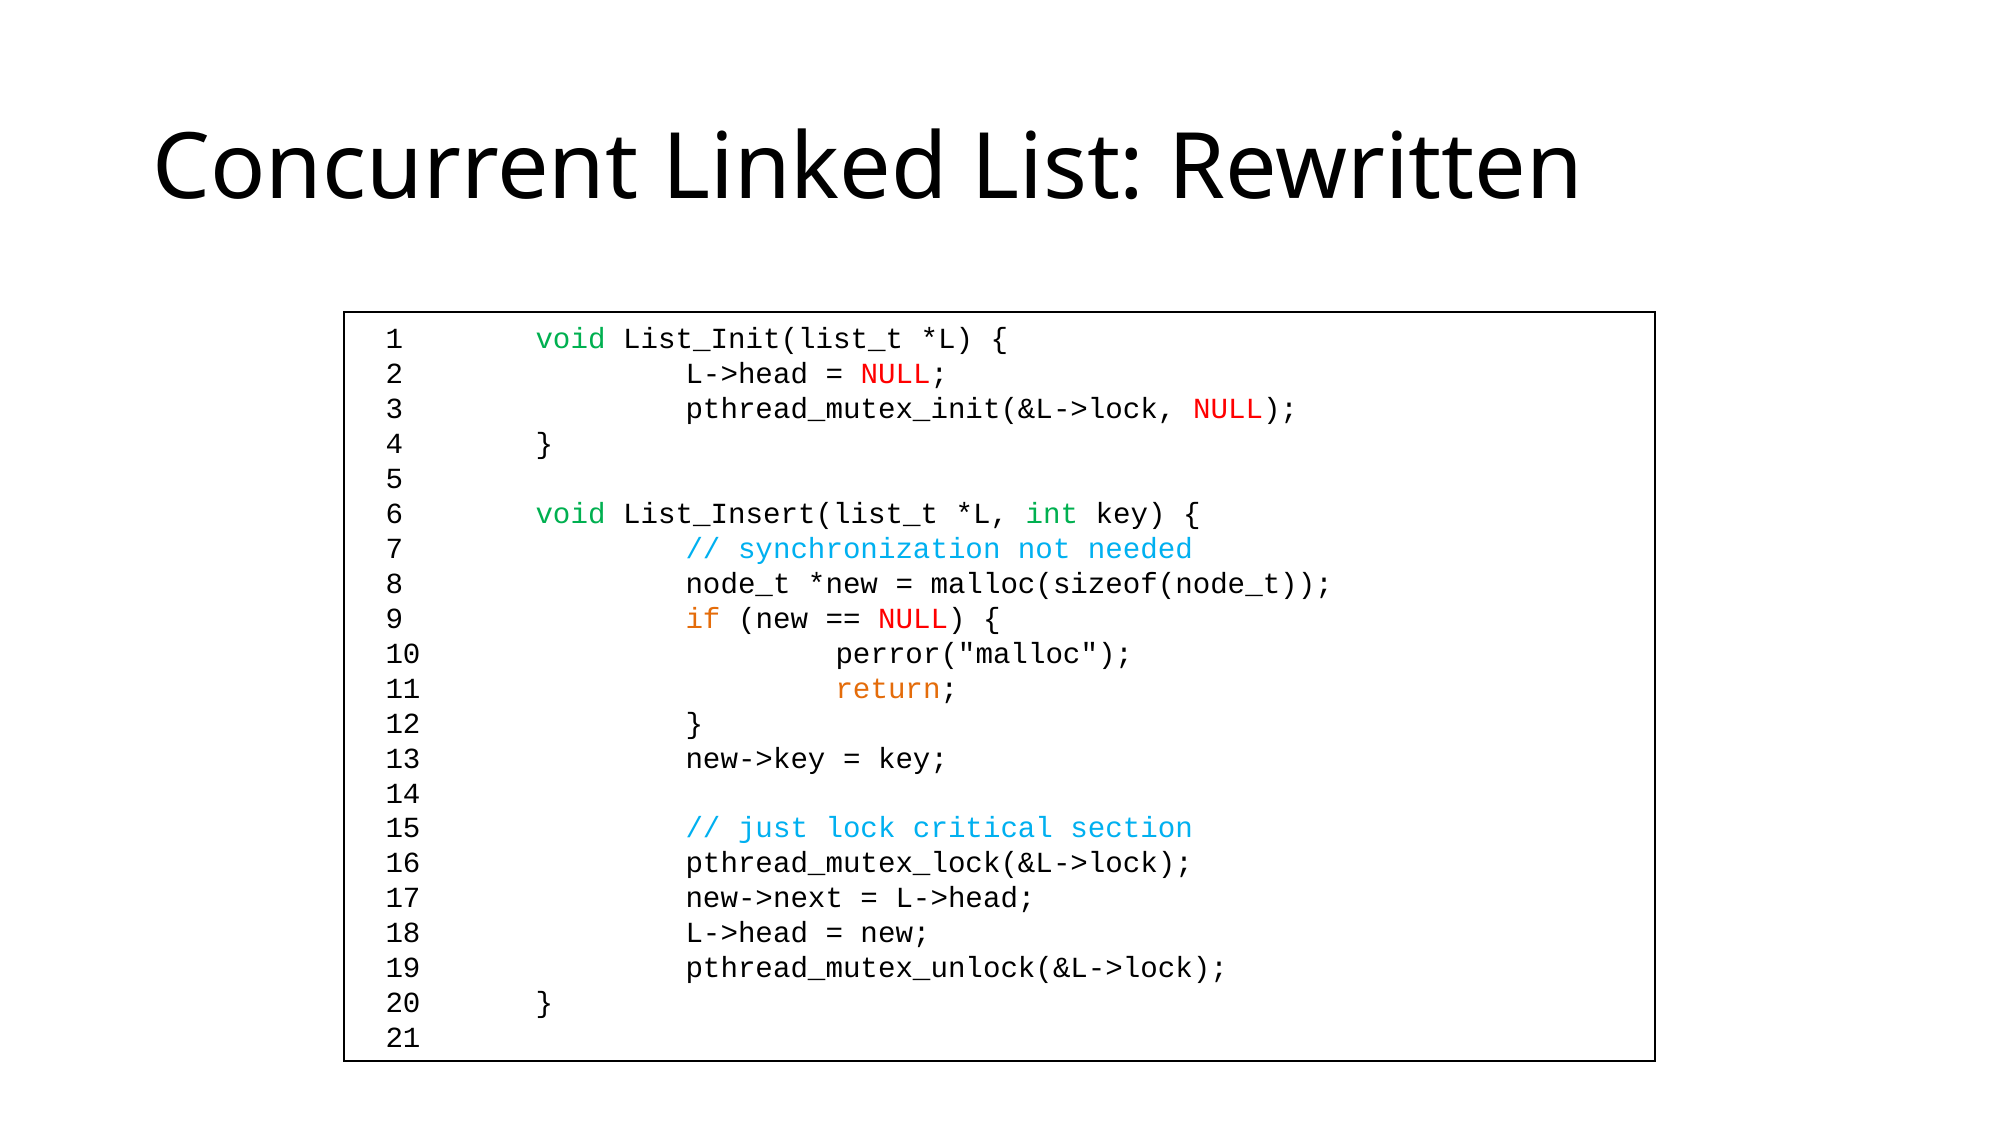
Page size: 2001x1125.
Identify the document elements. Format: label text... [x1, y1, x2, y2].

title Concurrent Linked List: Rewritten [137, 59, 1863, 278]
text_box 1 void List_Init(list_t *L) { 2 L->head = NULL; 3 pthread_mutex_init(&L->lock, NULL); 4 } 5 6 void List_Insert(list_t *L, int key) { 7 // synchronization not needed 8 node_t *new = malloc(sizeof(node_t)); 9 if (new == NULL) { 10 perror("malloc"); 11 return; 12 } 13 new->key = key; 14 15 // just lock critical section 16 pthread_mutex_lock(&L->lock); 17 new->next = L->head; 18 L->head = new; 19 pthread_mutex_unlock(&L->lock); 20 } 21 [343, 310, 1657, 1062]
